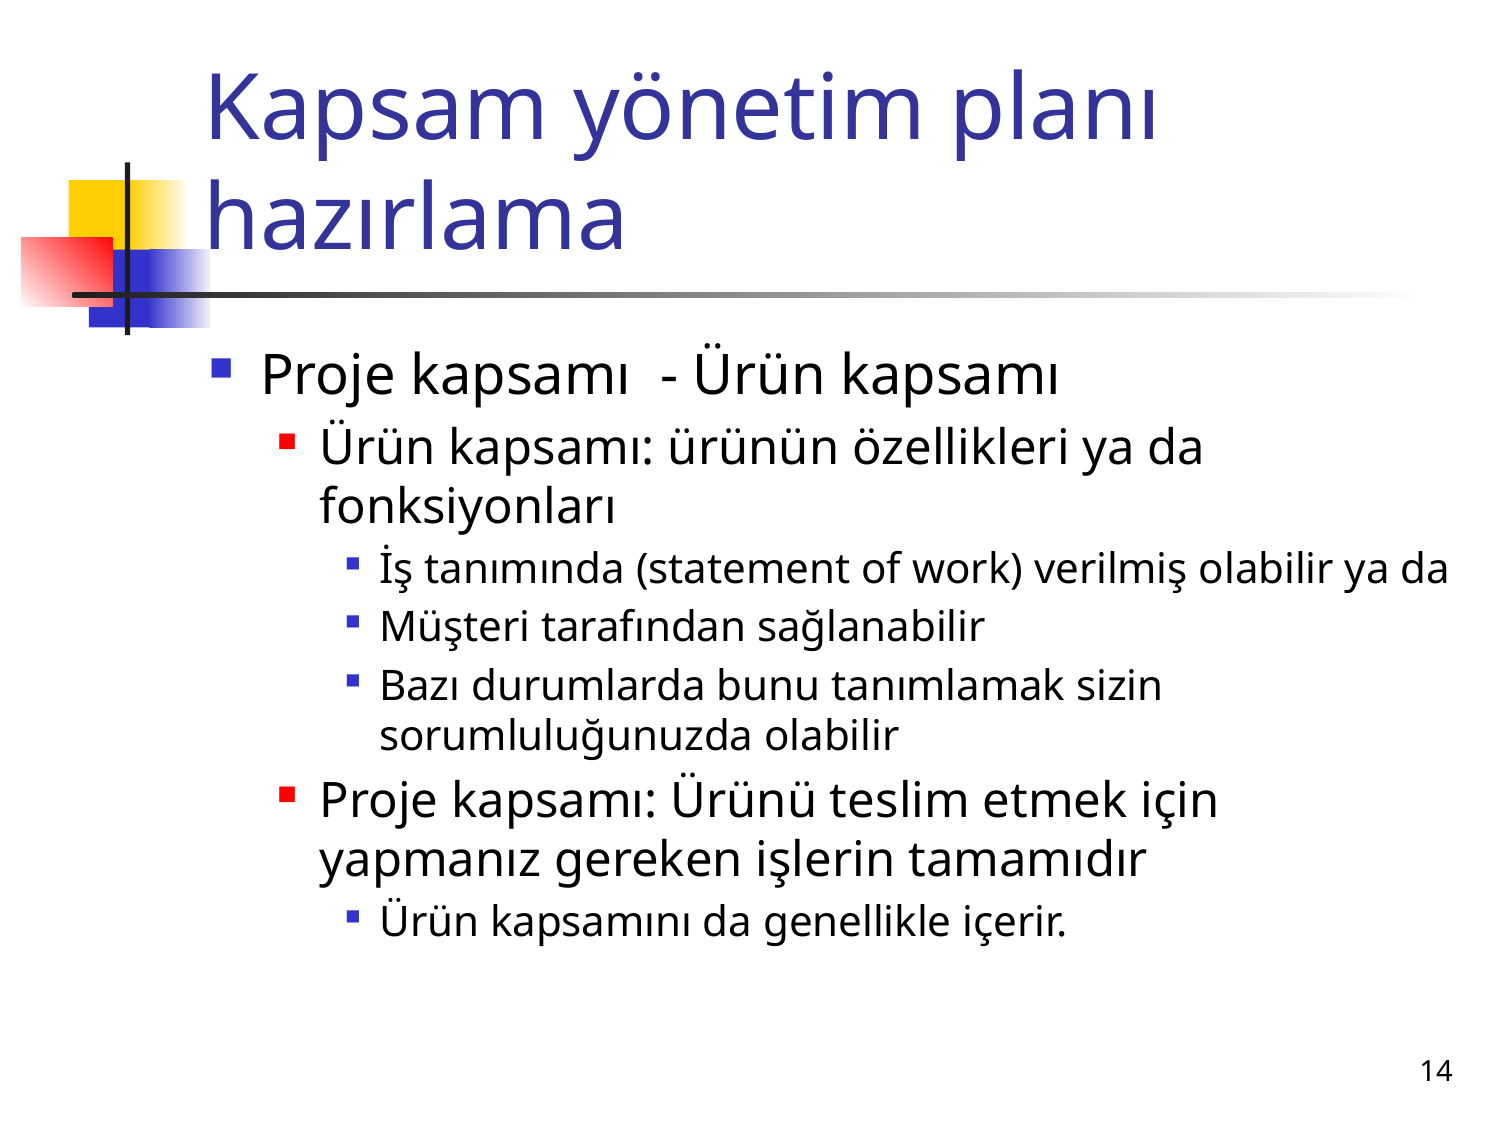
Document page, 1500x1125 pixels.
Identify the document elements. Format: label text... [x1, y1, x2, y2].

slide_number 14 [1154, 1023, 1468, 1100]
title Kapsam yönetim planı hazırlama [188, 35, 1468, 275]
list Proje kapsamı - Ürün kapsamı Ürün kapsamı: ürünün özellikleri ya da fonksiyonları İş tanımında (statement of work) verilmiş olabilir ya da Müşteri tarafından sağlanabilir Bazı durumlarda bunu tanımlamak sizin sorumluluğunuzda olabilir Proje kapsamı: Ürünü teslim etmek için yapmanız gereken işlerin tamamıdır Ürün kapsamını da genellikle içerir. [193, 331, 1469, 1006]
